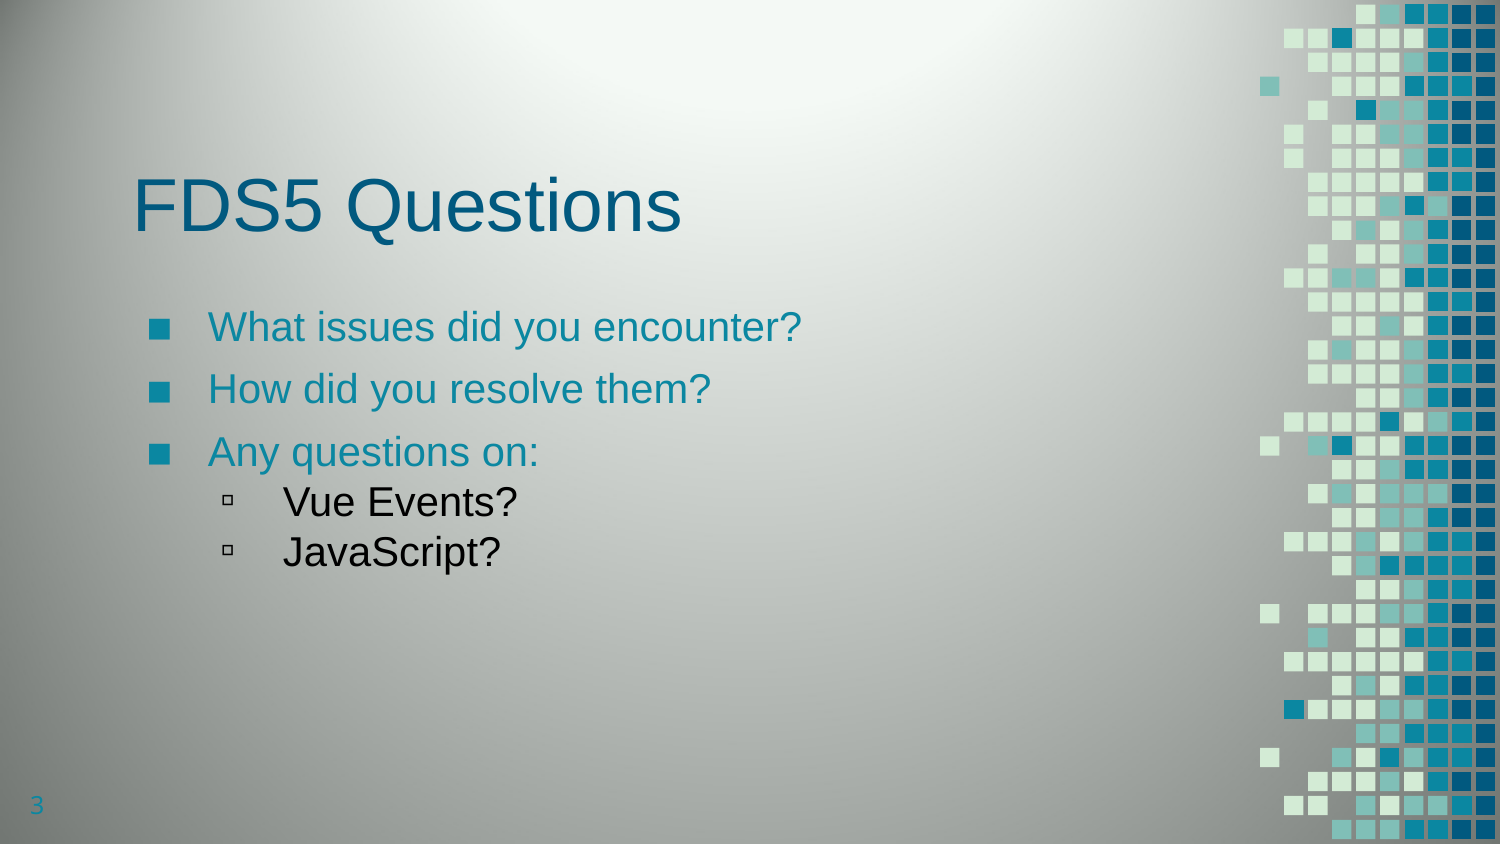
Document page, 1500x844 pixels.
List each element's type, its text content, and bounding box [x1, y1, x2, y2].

picture [0, 0, 1500, 844]
slide_number 3 [15, 774, 105, 839]
list What issues did you encounter? How did you resolve them? Any questions on: Vue Events? JavaScript? [117, 284, 1227, 774]
title FDS5 Questions [117, 121, 1227, 262]
